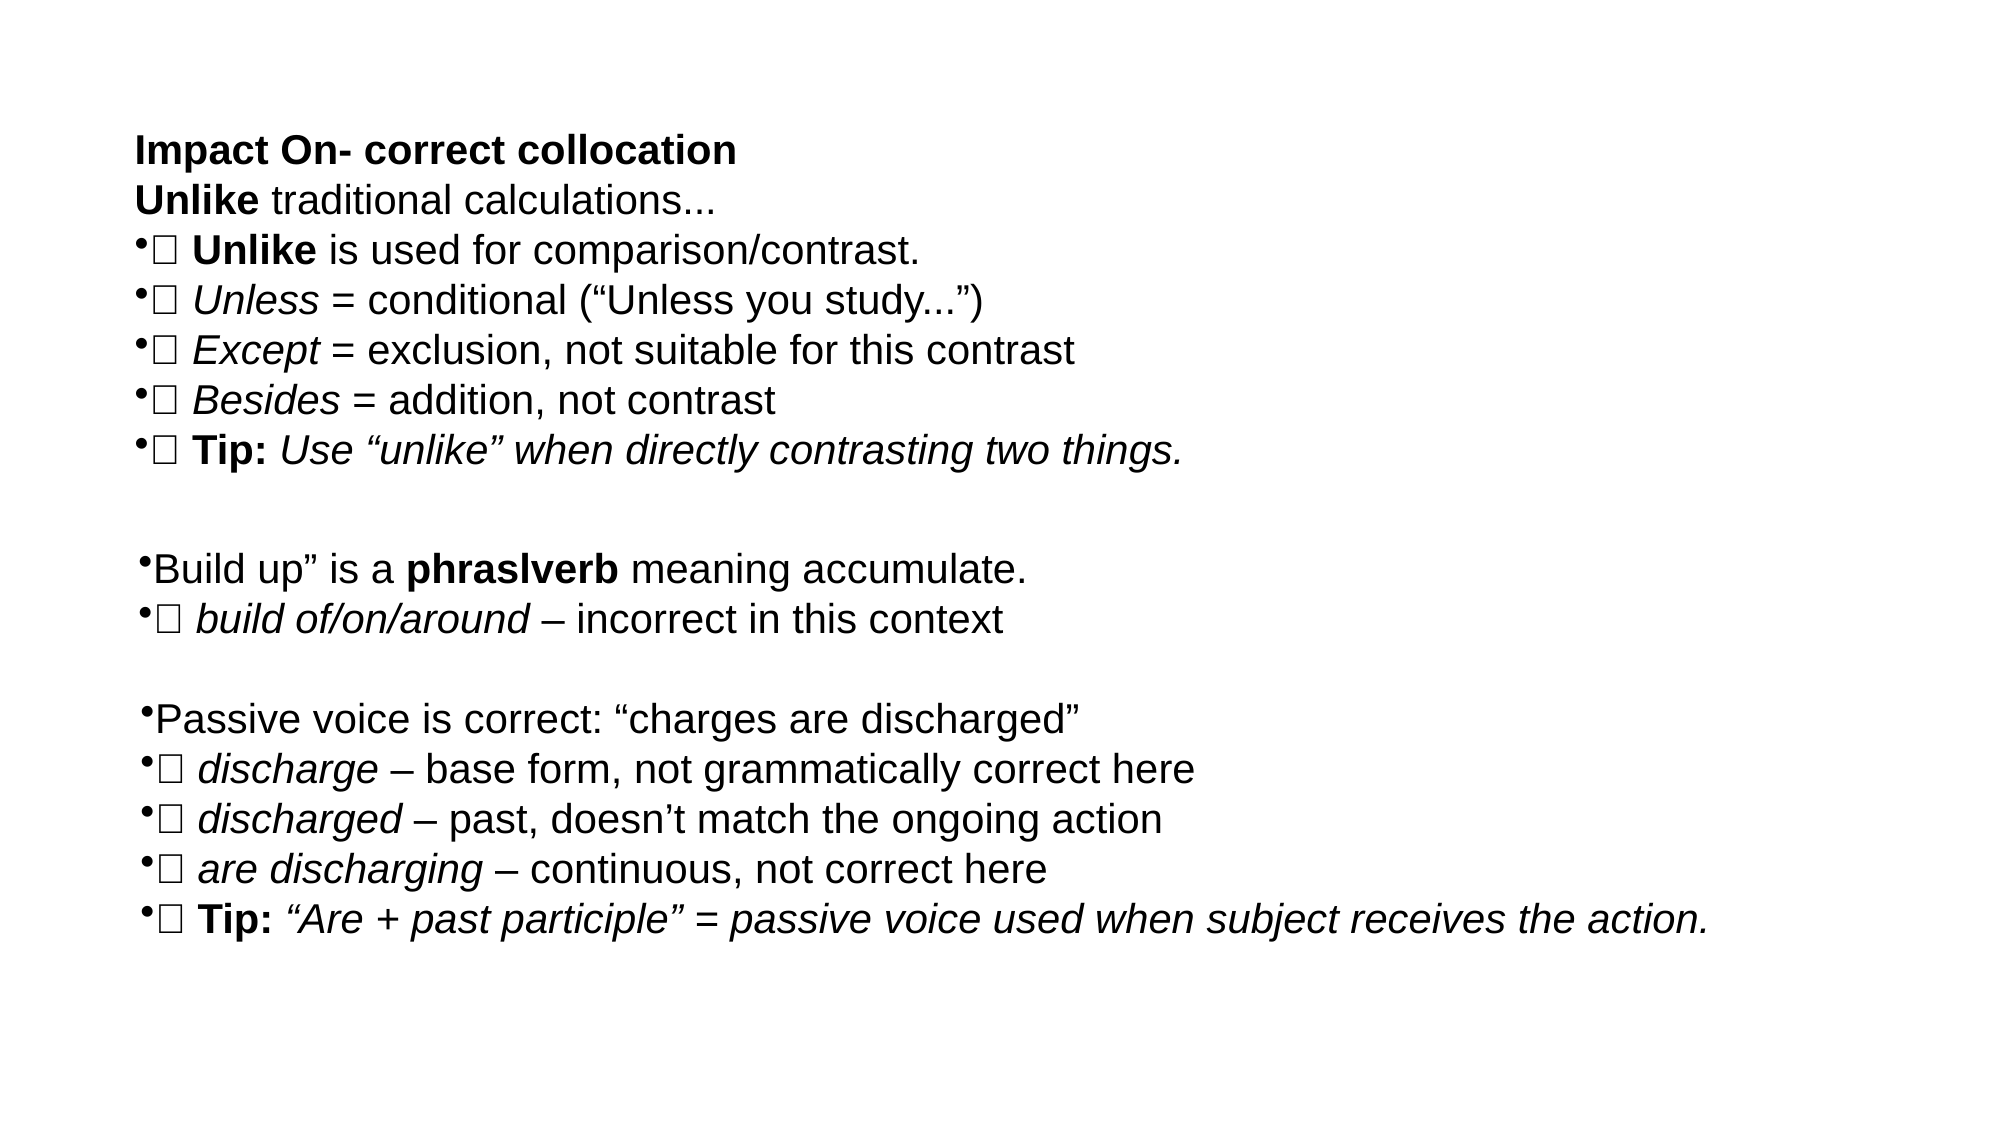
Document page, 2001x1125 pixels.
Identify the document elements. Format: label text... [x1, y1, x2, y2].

text_box Passive voice is correct: “charges are discharged” ❌ discharge – base form, not grammatically correct here ❌ discharged – past, doesn’t match the ongoing action ❌ are discharging – continuous, not correct here 🧠 Tip: “Are + past participle” = passive voice used when subject receives the action. [125, 683, 1727, 949]
text_box Build up” is a phraslverb meaning accumulate. ❌ build of/on/around – incorrect in this context [123, 534, 1044, 700]
list Impact On- correct collocation Unlike traditional calculations... ✅ Unlike is used for comparison/contrast. ❌ Unless = conditional (“Unless you study...”) ❌ Except = exclusion, not suitable for this contrast ❌ Besides = addition, not contrast 🧠 Tip: Use “unlike” when directly contrasting two things. [119, 71, 1234, 725]
